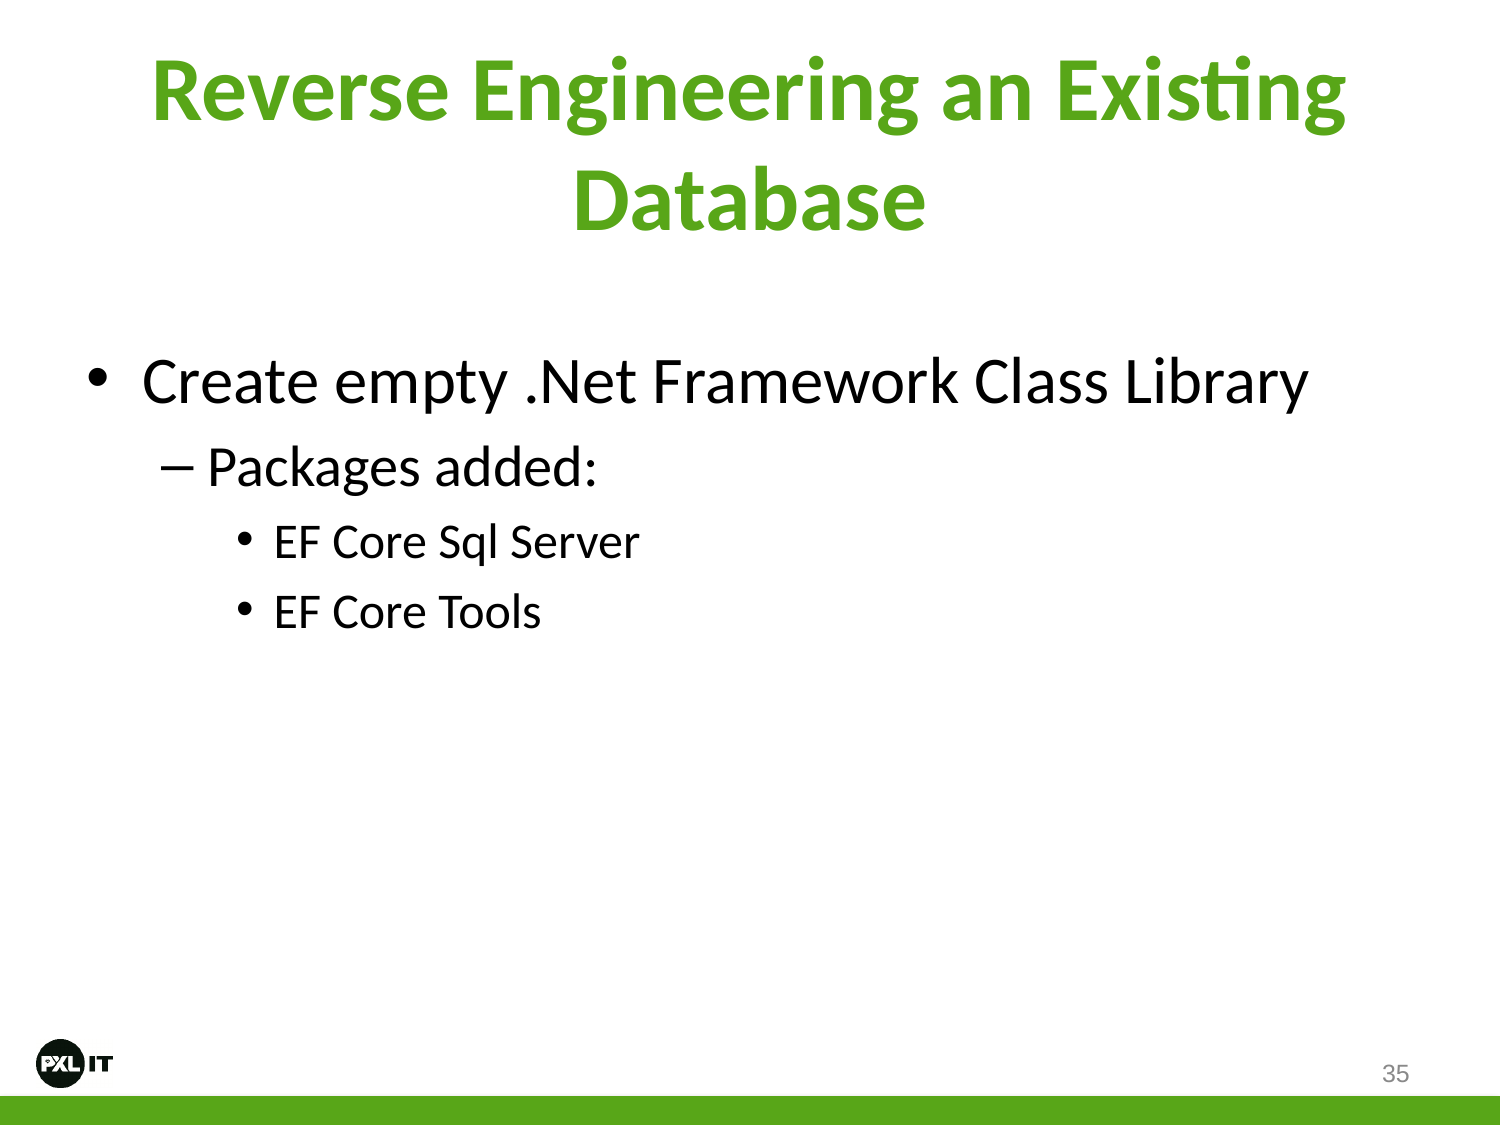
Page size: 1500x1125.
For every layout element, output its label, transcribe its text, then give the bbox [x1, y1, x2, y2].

slide_number 35 [1074, 1042, 1425, 1103]
title Reverse Engineering an Existing Database [75, 45, 1425, 233]
picture [36, 1039, 113, 1088]
list Create empty .Net Framework Class Library Packages added: EF Core Sql Server EF Core Tools [70, 328, 1421, 1072]
